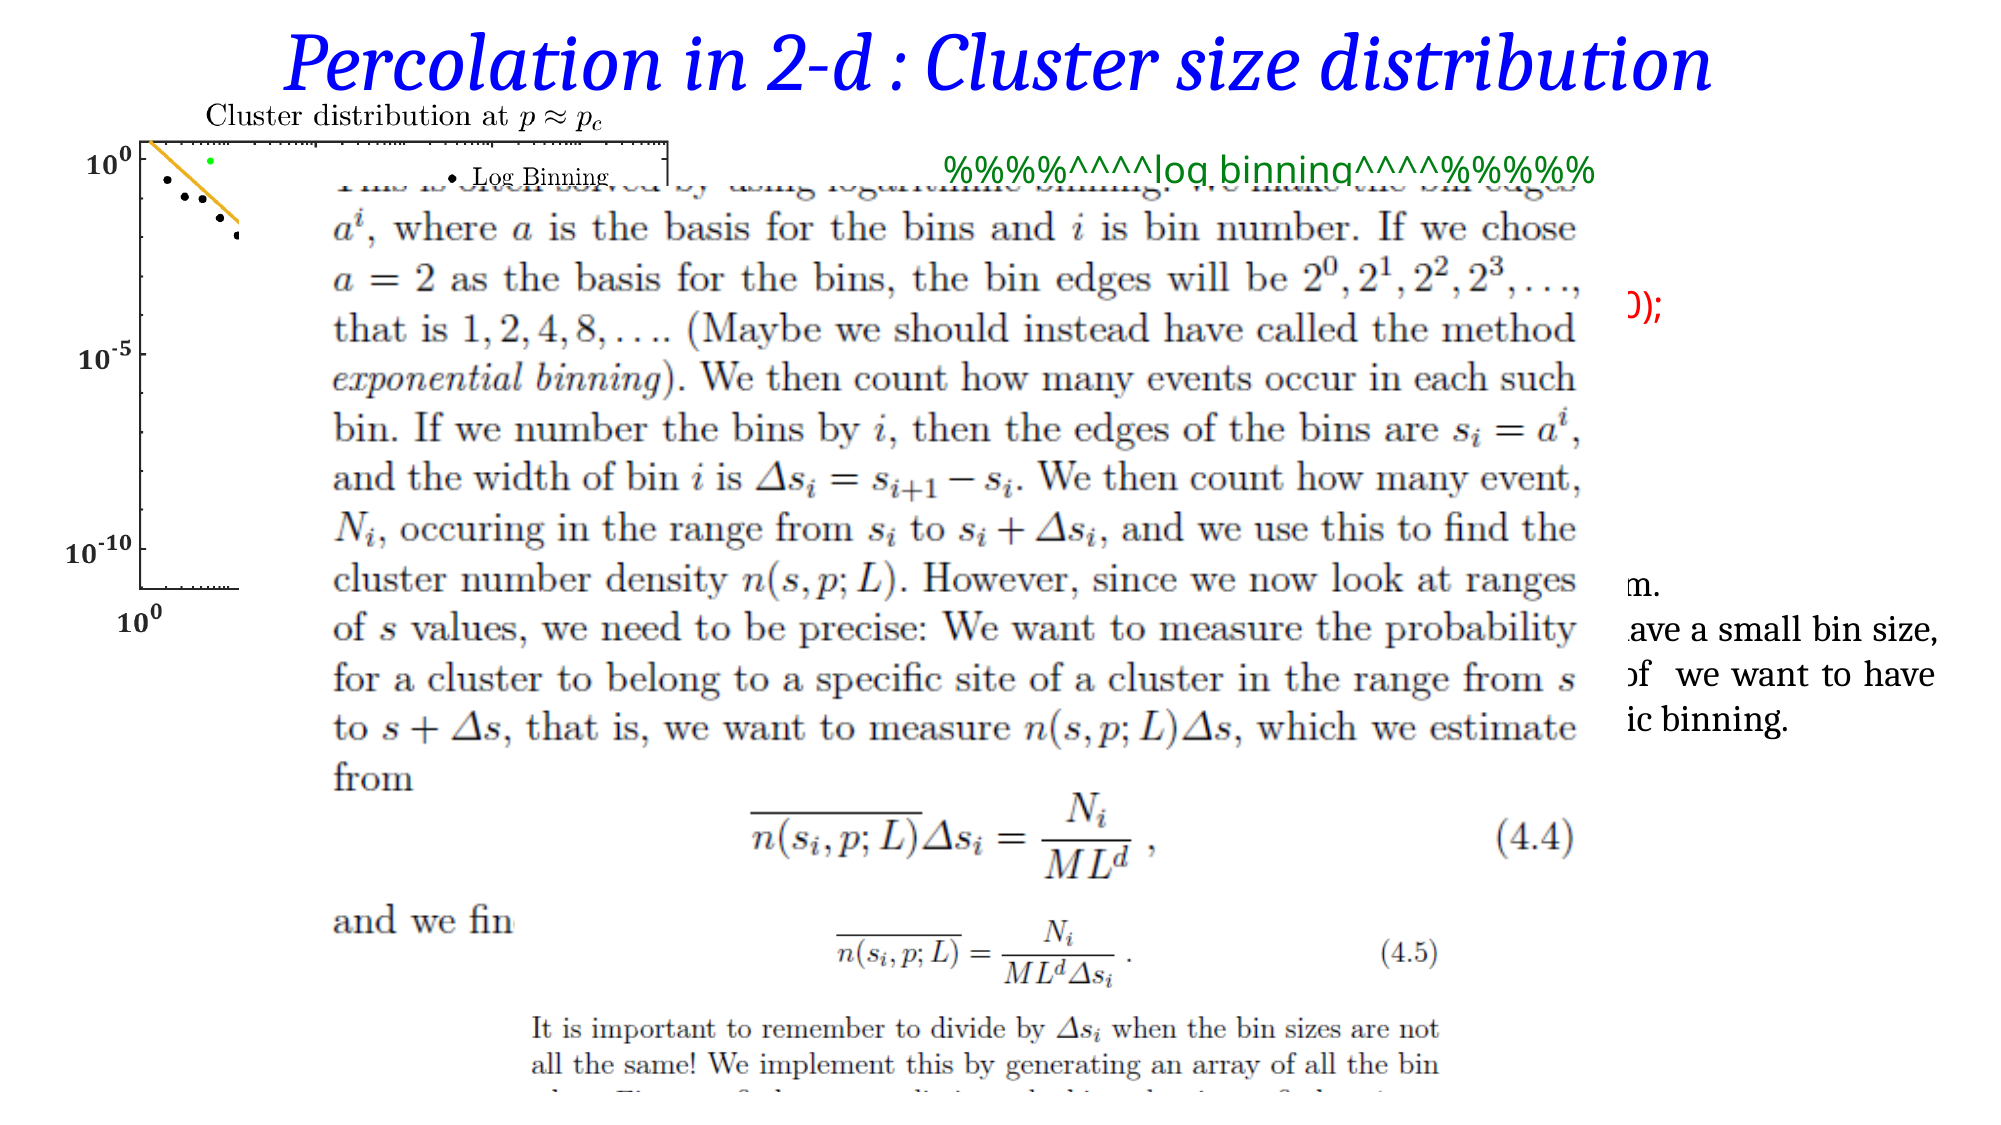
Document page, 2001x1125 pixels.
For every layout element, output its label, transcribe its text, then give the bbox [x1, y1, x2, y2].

picture [50, 96, 1628, 1093]
text_box %%%%^^^^log binning^^^^%%%%% bins = 10.^(0.001:0.2:6); [Lob, Lob2] =histcounts(zz(:,1),bins); %%%[Loblin, Lob2lin] =hist(zz(:,1),10000); ds = diff(bins); sl = (bins(1:end-1)+bins(2:end))*0.5; nsl = Lob(1:end)./(sum(Lob)*ds); loglog(sl,nsl,'ok'); hold on; [928, 138, 1724, 559]
text_box Percolation in 2-d : Cluster size distribution [49, 0, 1951, 215]
